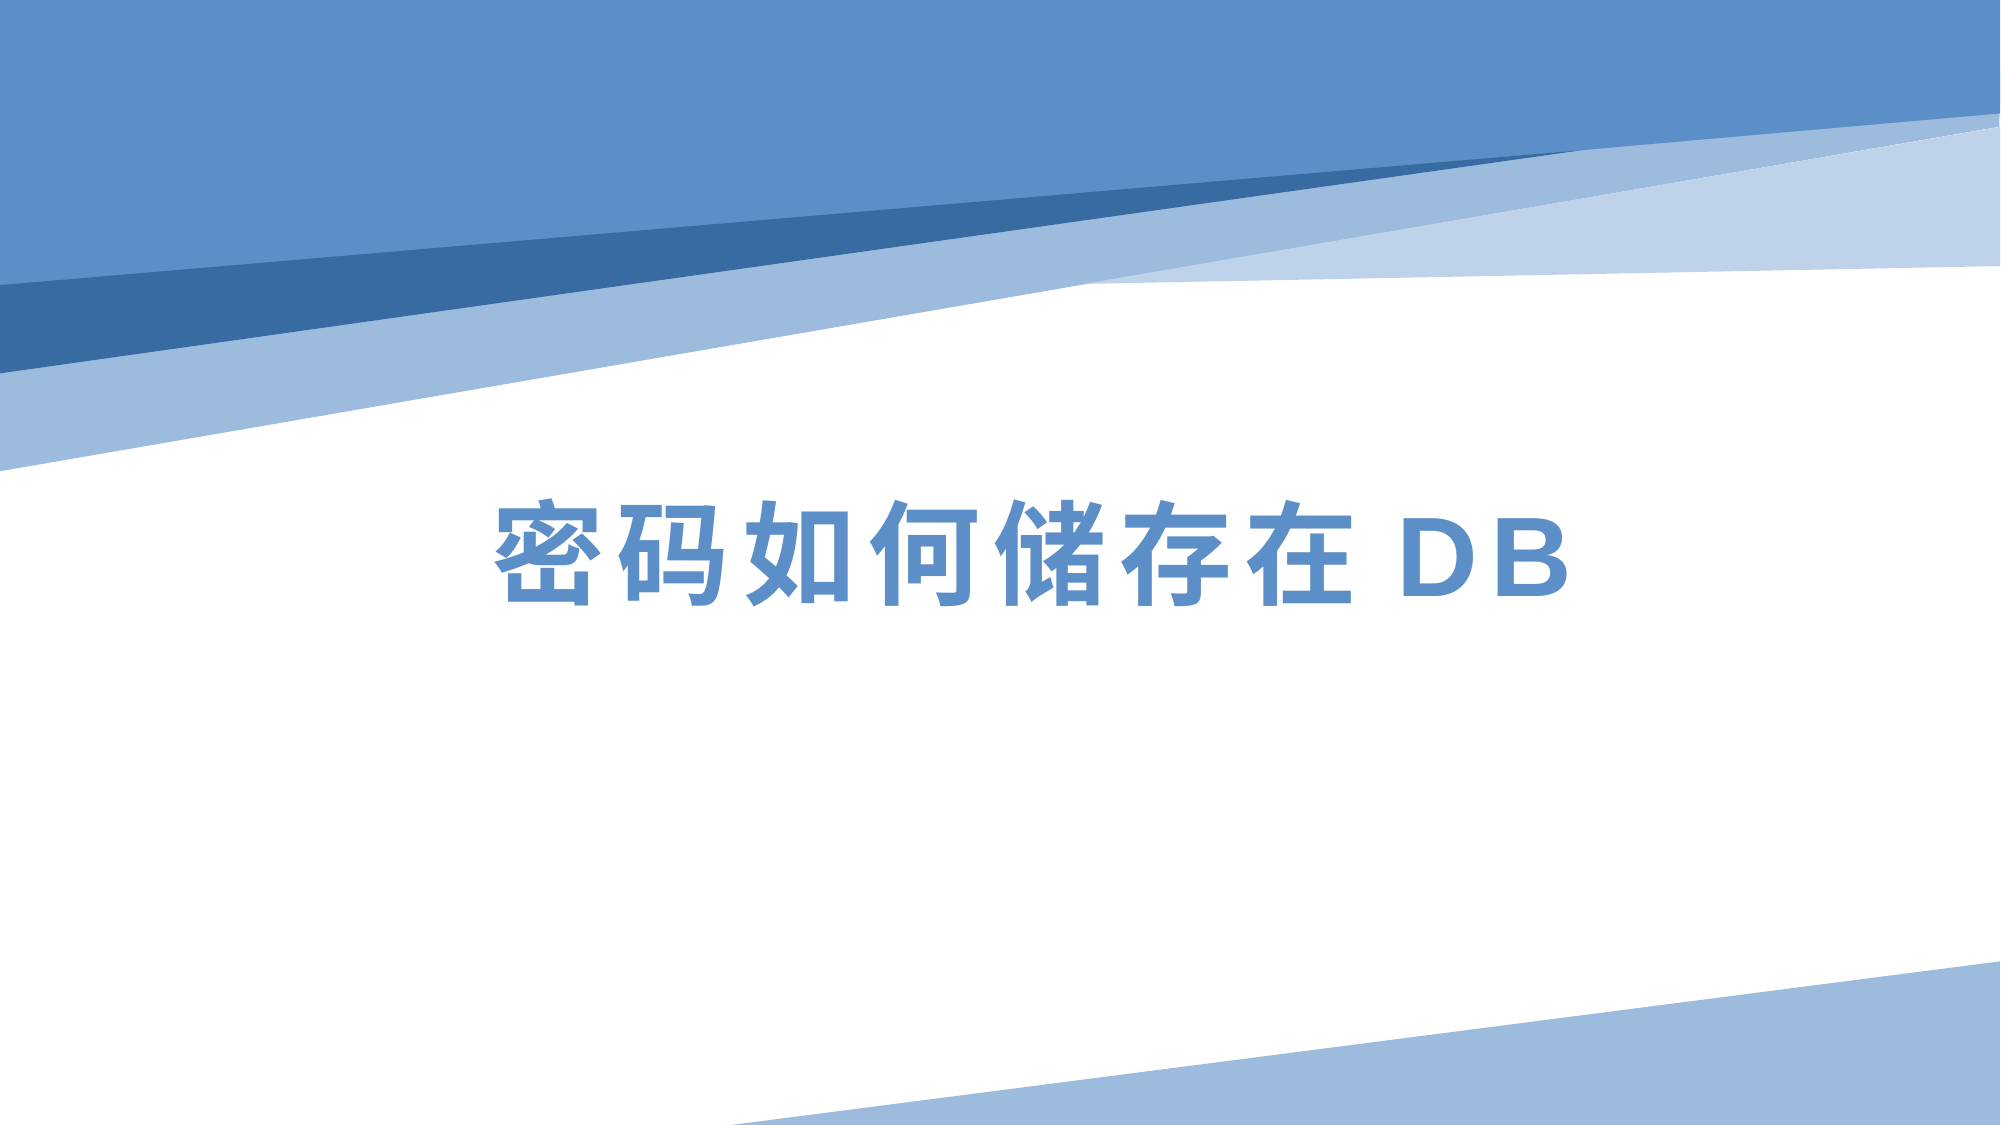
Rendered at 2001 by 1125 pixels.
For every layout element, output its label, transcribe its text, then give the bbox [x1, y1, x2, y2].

title 密码如何储存在DB [447, 443, 1616, 627]
